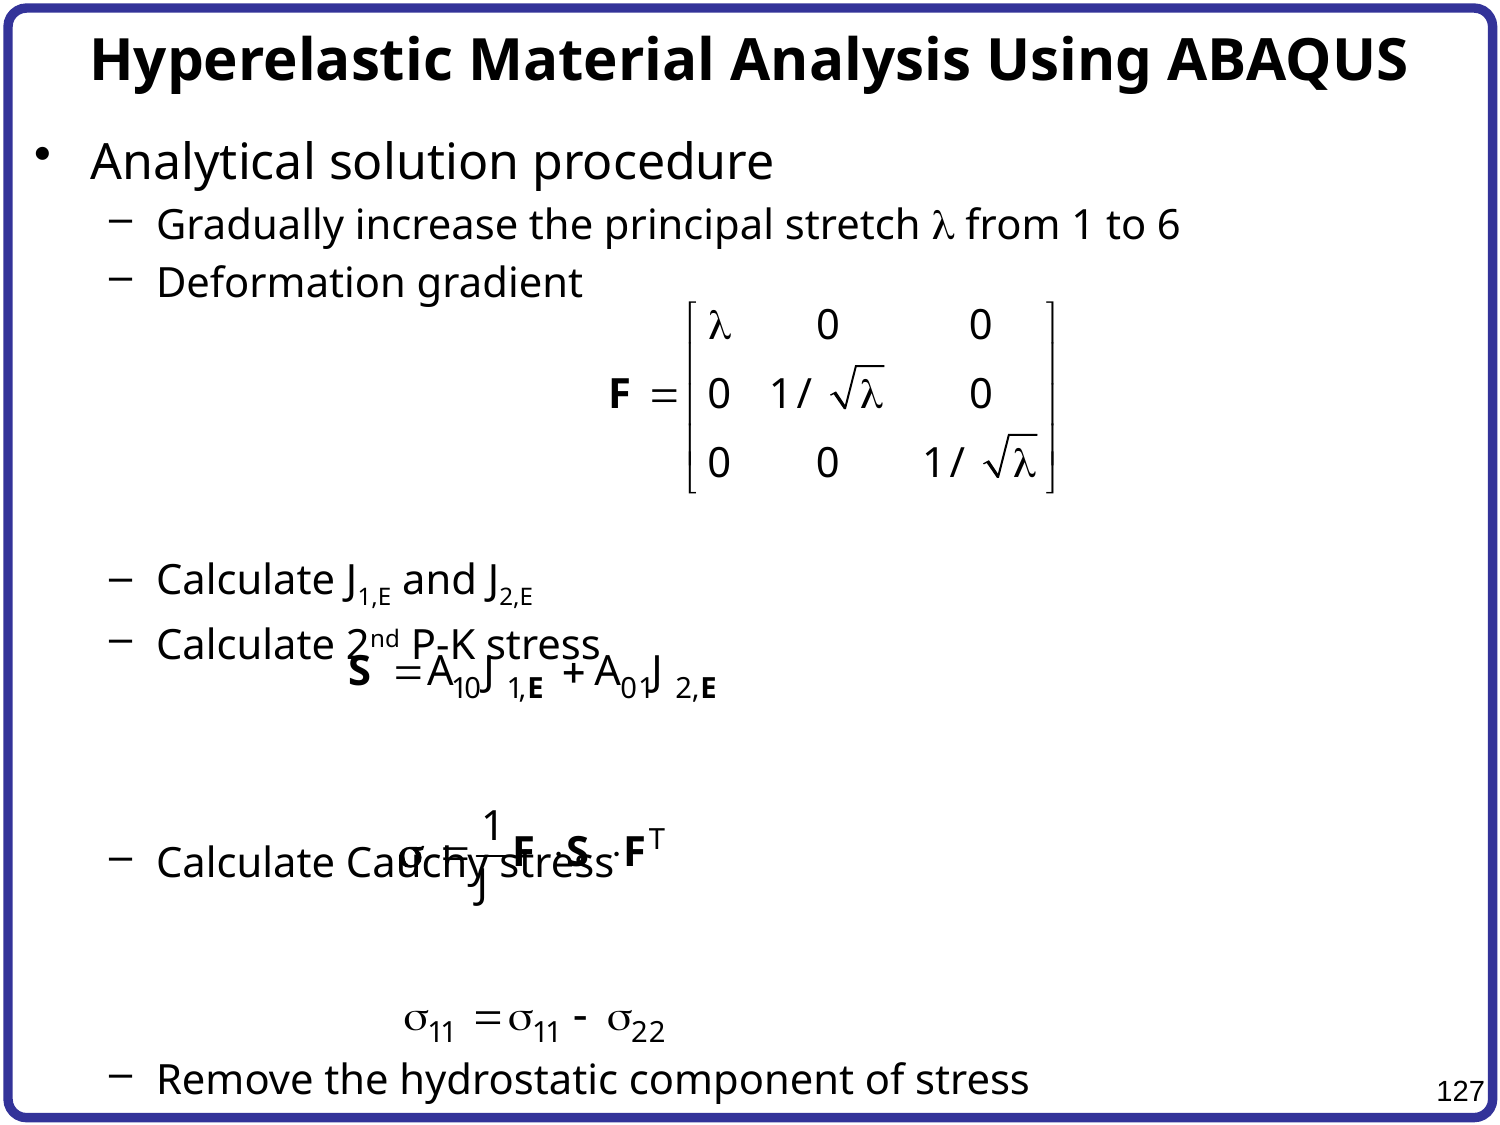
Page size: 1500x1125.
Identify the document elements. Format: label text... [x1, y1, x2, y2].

title Hyperelastic Material Analysis Using ABAQUS [6, 7, 1492, 106]
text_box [344, 643, 725, 709]
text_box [395, 797, 675, 907]
list Analytical solution procedure Gradually increase the principal stretch l from 1 to 6 Deformation gradient Calculate J1,E and J2,E Calculate 2nd P-K stress Calculate Cauchy stress Remove the hydrostatic component of stress [18, 121, 1481, 1086]
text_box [400, 988, 670, 1048]
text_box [605, 297, 1067, 499]
